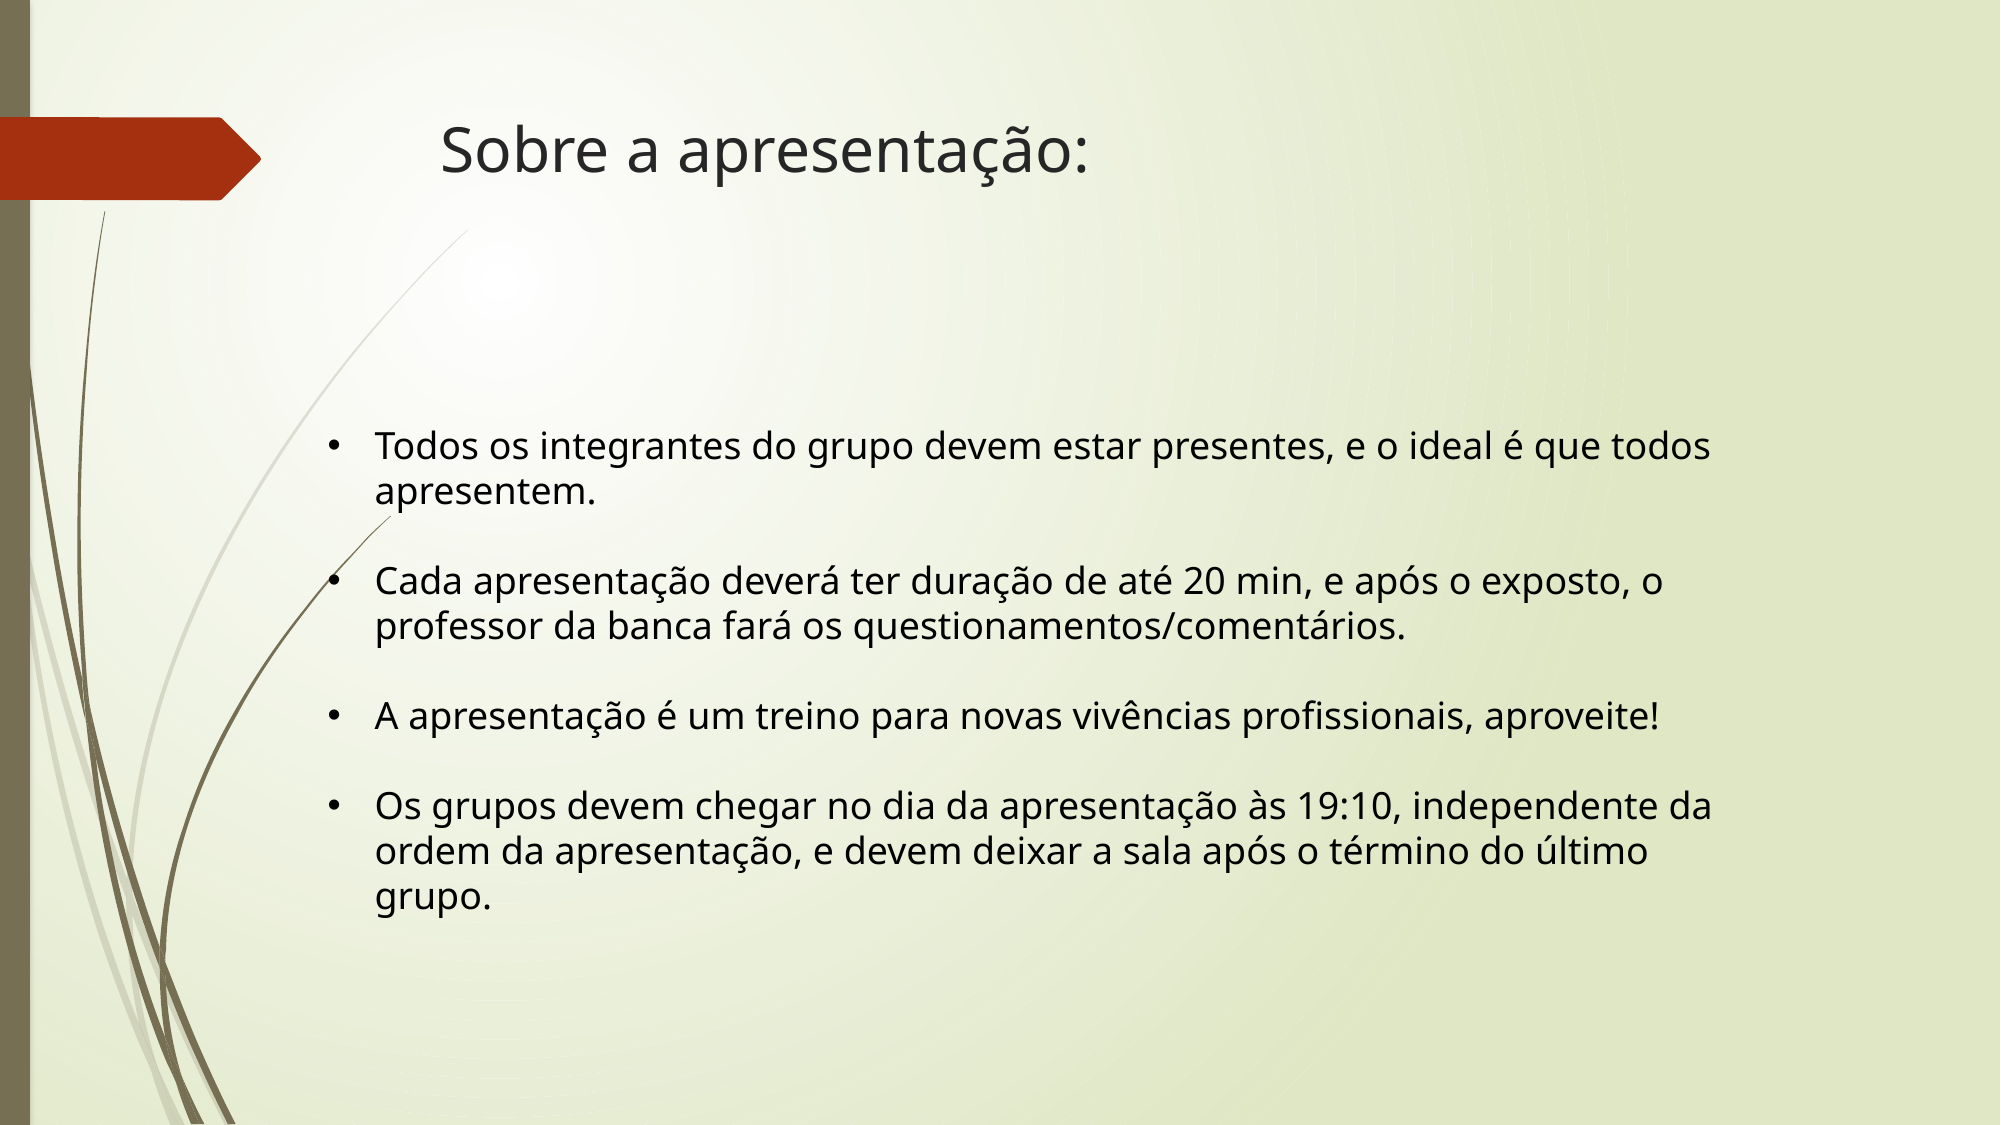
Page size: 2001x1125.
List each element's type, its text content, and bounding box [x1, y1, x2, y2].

text_box Todos os integrantes do grupo devem estar presentes, e o ideal é que todos apresentem. Cada apresentação deverá ter duração de até 20 min, e após o exposto, o professor da banca fará os questionamentos/comentários. A apresentação é um treino para novas vivências profissionais, aproveite! Os grupos devem chegar no dia da apresentação às 19:10, independente da ordem da apresentação, e devem deixar a sala após o término do último grupo. [312, 369, 1748, 970]
title Sobre a apresentação: [425, 102, 1888, 269]
